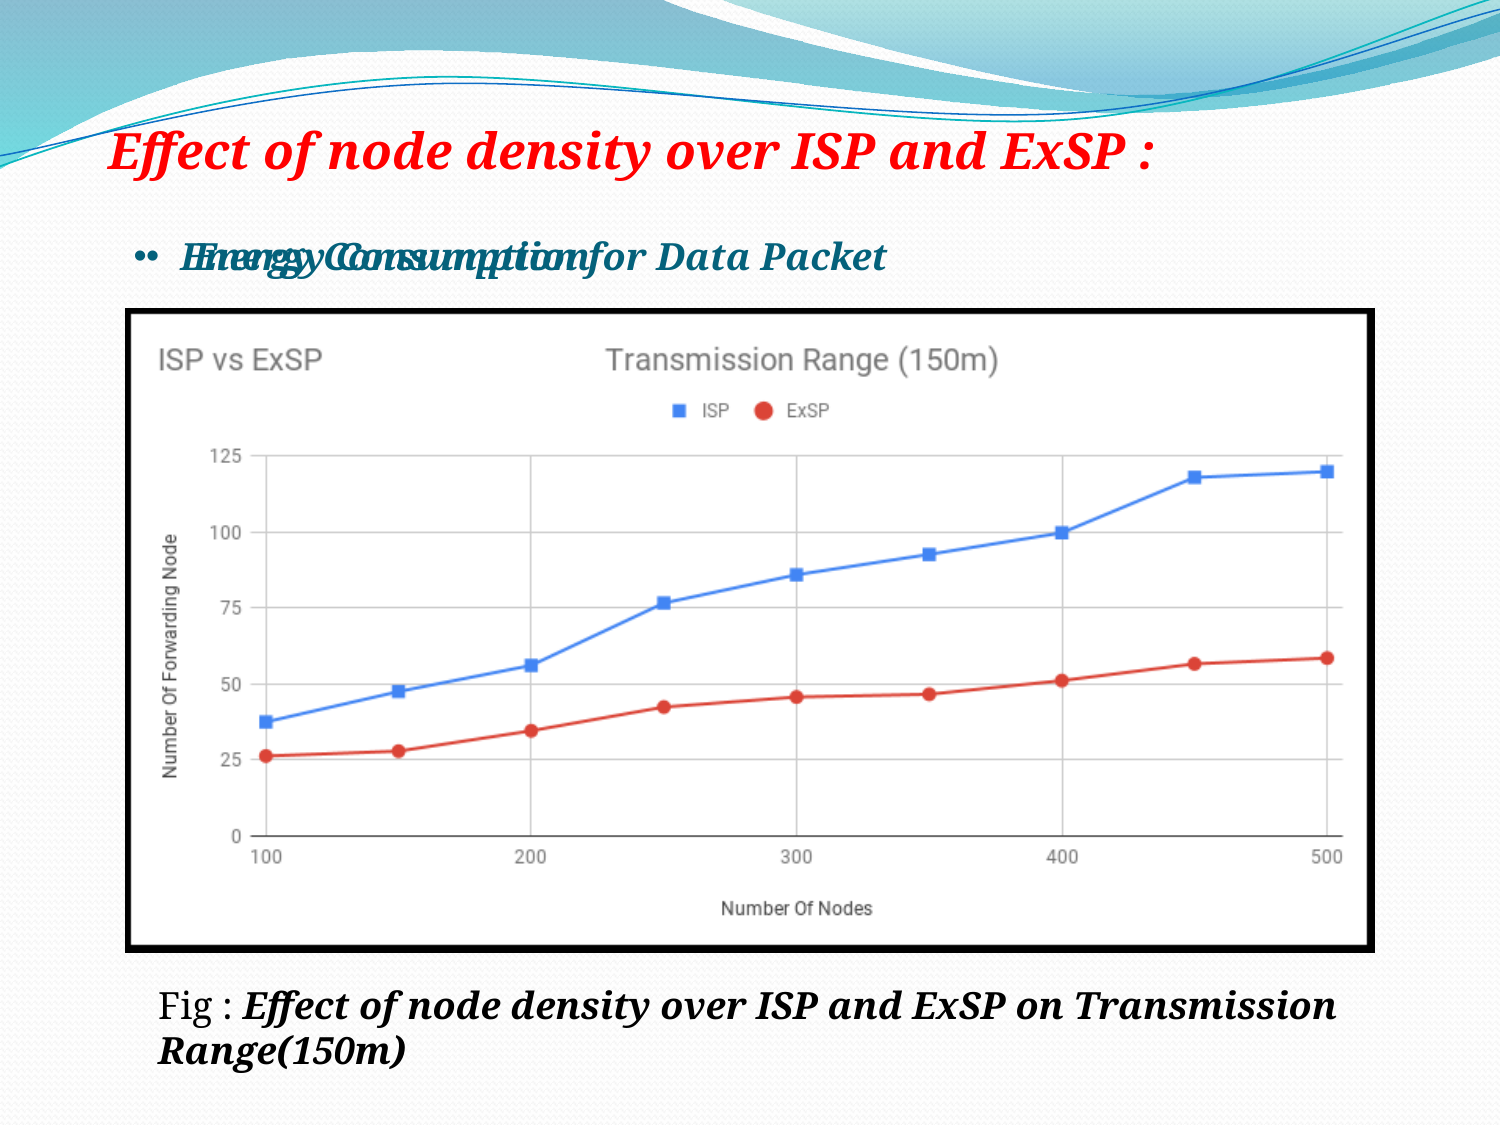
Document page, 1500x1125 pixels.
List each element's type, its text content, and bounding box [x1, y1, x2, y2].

text_box Energy Consumption for Data Packet [118, 226, 903, 286]
text_box Effect of node density over ISP and ExSP : [93, 112, 1407, 233]
picture [125, 308, 1375, 953]
text_box Fig : Effect of node density over ISP and ExSP on Transmission Range(150m) [143, 974, 1369, 1080]
